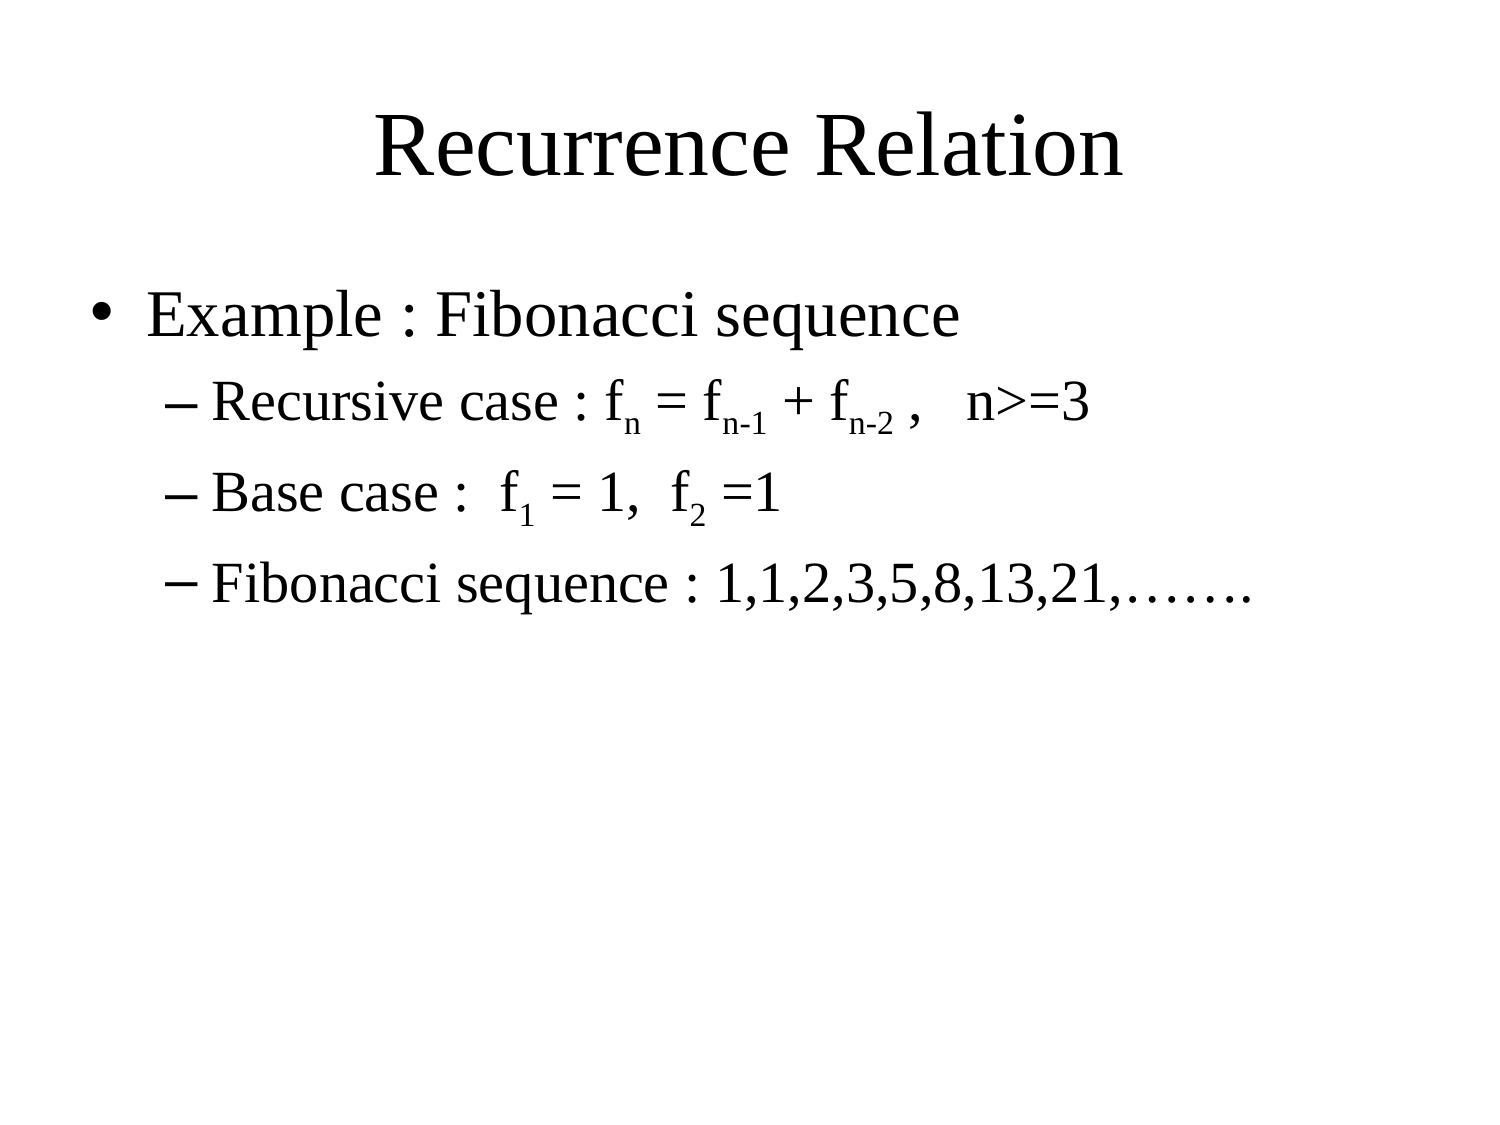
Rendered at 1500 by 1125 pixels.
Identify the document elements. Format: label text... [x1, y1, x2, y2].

list Example : Fibonacci sequence Recursive case : fn = fn-1 + fn-2 , n>=3 Base case : f1 = 1, f2 =1 Fibonacci sequence : 1,1,2,3,5,8,13,21,……. [75, 262, 1425, 1005]
title Recurrence Relation [75, 45, 1425, 233]
